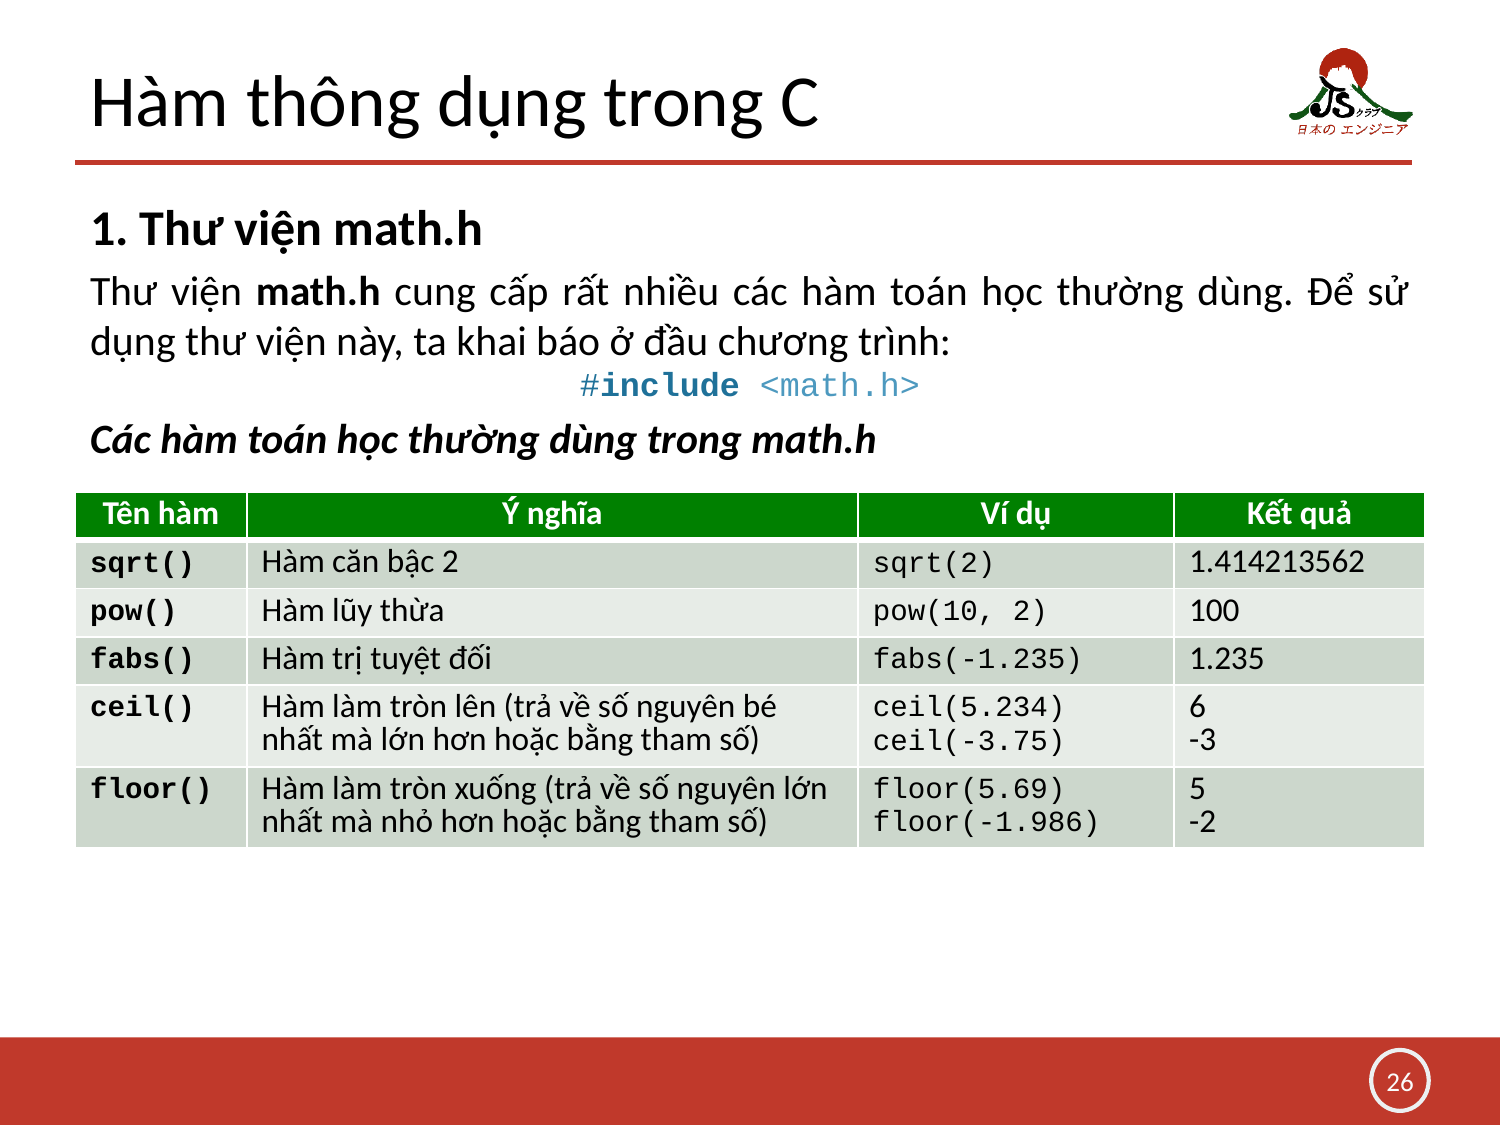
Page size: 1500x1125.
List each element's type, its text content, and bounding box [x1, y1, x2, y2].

table_cell pow() [76, 589, 246, 636]
table_cell pow(10, 2) [859, 589, 1173, 636]
table_cell sqrt(2) [859, 543, 1173, 588]
table_header Ý nghĩa [248, 493, 857, 537]
table_cell ceil() [76, 686, 246, 766]
table_header Tên hàm [76, 493, 246, 537]
table_cell sqrt() [76, 543, 246, 588]
table_cell fabs(-1.235) [859, 638, 1173, 684]
table_header Ví dụ [859, 493, 1173, 537]
table_cell 1.414213562 [1175, 543, 1424, 588]
table_cell Hàm lũy thừa [248, 589, 857, 636]
table_cell Hàm trị tuyệt đối [248, 638, 857, 684]
table_cell 5 -2 [1175, 768, 1424, 847]
table_header Kết quả [1175, 493, 1424, 537]
table_cell floor() [76, 768, 246, 847]
table_cell Hàm căn bậc 2 [248, 543, 857, 588]
table_cell floor(5.69) floor(-1.986) [859, 768, 1173, 847]
table_cell fabs() [76, 638, 246, 684]
table_cell ceil(5.234) ceil(-3.75) [859, 686, 1173, 766]
table_cell Hàm làm tròn xuống (trả về số nguyên lớn nhất mà nhỏ hơn hoặc bằng tham số) [248, 768, 857, 847]
table_cell 6 -3 [1175, 686, 1424, 766]
title Hàm thông dụng trong C [75, 45, 1275, 149]
table_cell 1.235 [1175, 638, 1424, 684]
picture [1289, 48, 1413, 135]
table_cell Hàm làm tròn lên (trả về số nguyên bé nhất mà lớn hơn hoặc bằng tham số) [248, 686, 857, 766]
list 1. Thư viện math.h Thư viện math.h cung cấp rất nhiều các hàm toán học thường dùng. Để sử dụng thư viện này, ta khai báo ở đầu chương trình: #include <math.h> Các hàm toán học thường dùng trong math.h [75, 187, 1425, 491]
table_cell 100 [1175, 589, 1424, 636]
